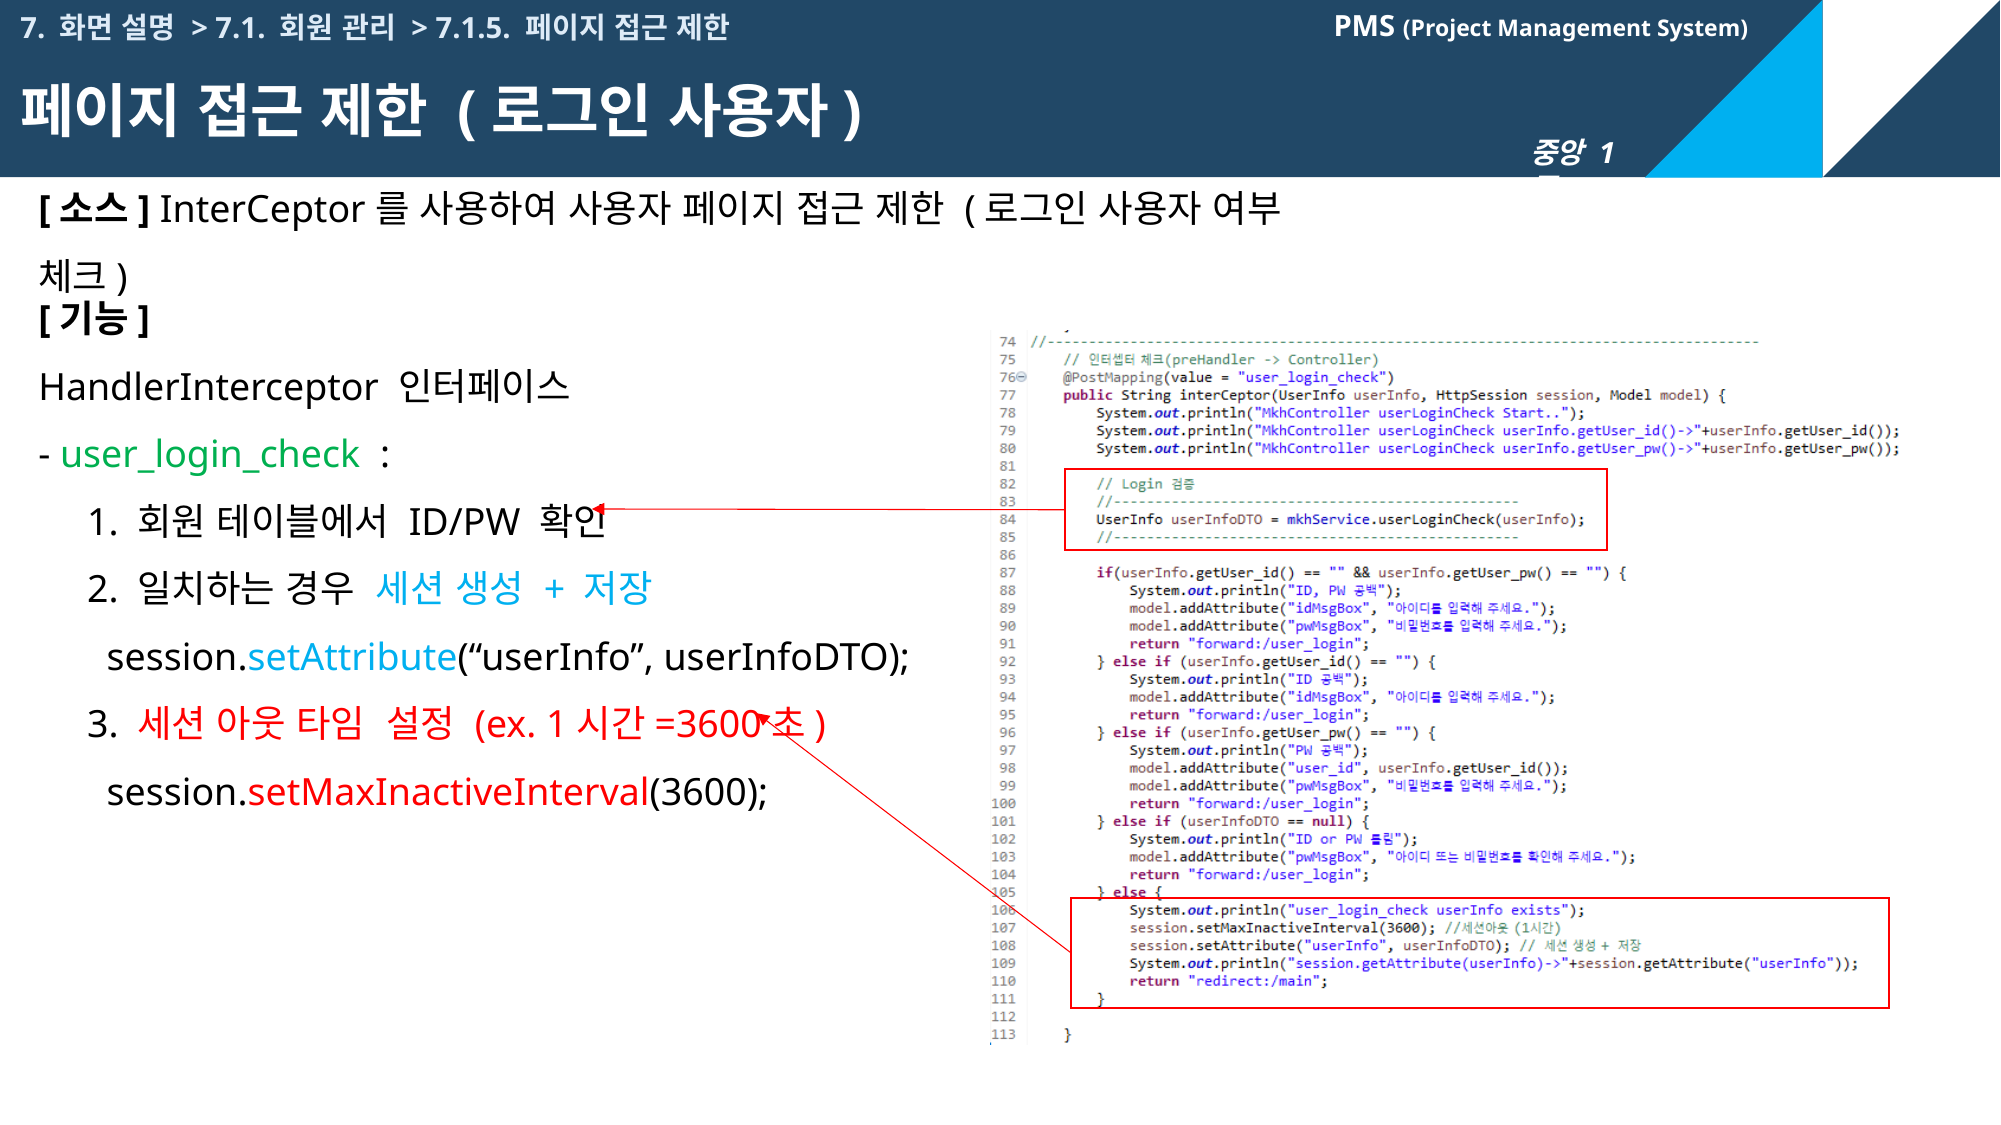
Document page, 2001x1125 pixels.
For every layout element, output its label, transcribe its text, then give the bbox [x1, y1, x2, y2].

list 7. 화면 설명 > 7.1. 회원 관리 > 7.1.5. 페이지 접근 제한 [5, 1, 1245, 58]
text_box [756, 713, 1072, 954]
list 페이지 접근 제한 (로그인 사용자) [5, 58, 1285, 169]
text_box [소스] InterCeptor를 사용하여 사용자 페이지 접근 제한 (로그인 사용자 여부 체크) [23, 194, 1343, 267]
text_box [기능] HandlerInterceptor 인터페이스 - user_login_check : 1. 회원 테이블에서 ID/PW 확인 2. 일치하는 경우 세션 생성 + 저장 session.setAttribute(“userInfo”, userInfoDTO); 3. 세션 아웃 타임 설정 (ex. 1시간=3600초) session.setMaxInactiveInterval(3600); [23, 265, 1011, 1080]
picture [990, 330, 1916, 1045]
